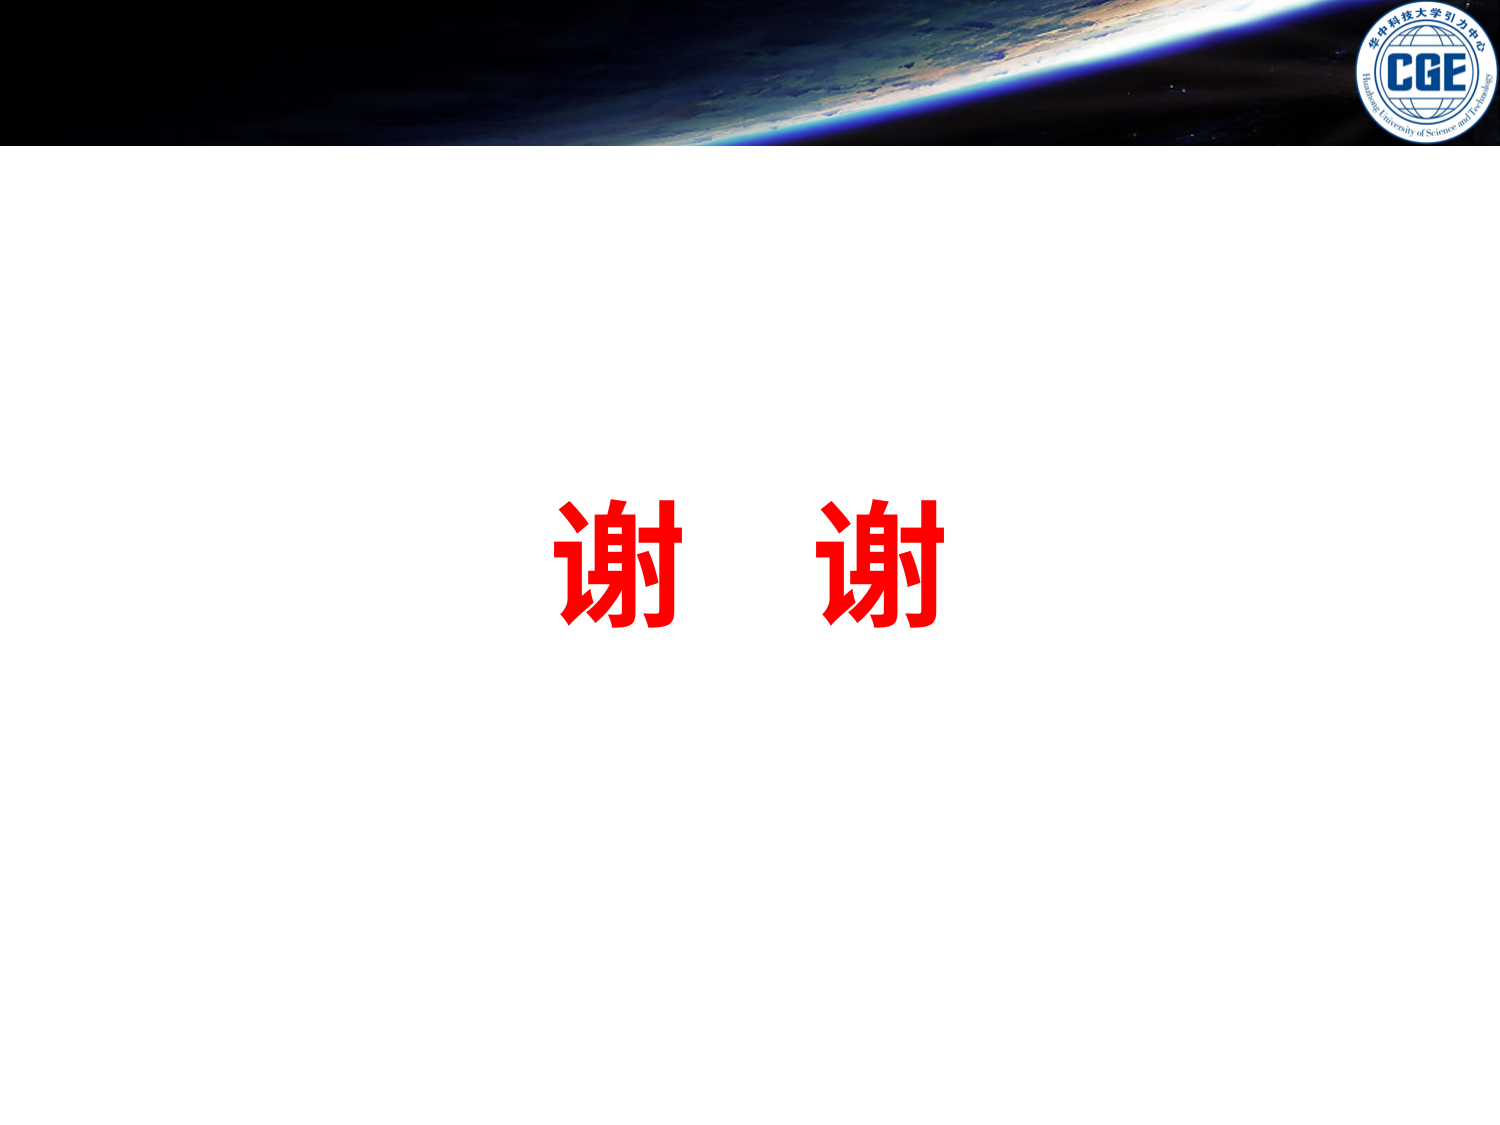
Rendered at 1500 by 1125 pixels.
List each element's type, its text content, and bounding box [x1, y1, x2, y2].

text_box 谢 谢 [535, 471, 965, 652]
picture [0, 0, 1500, 146]
